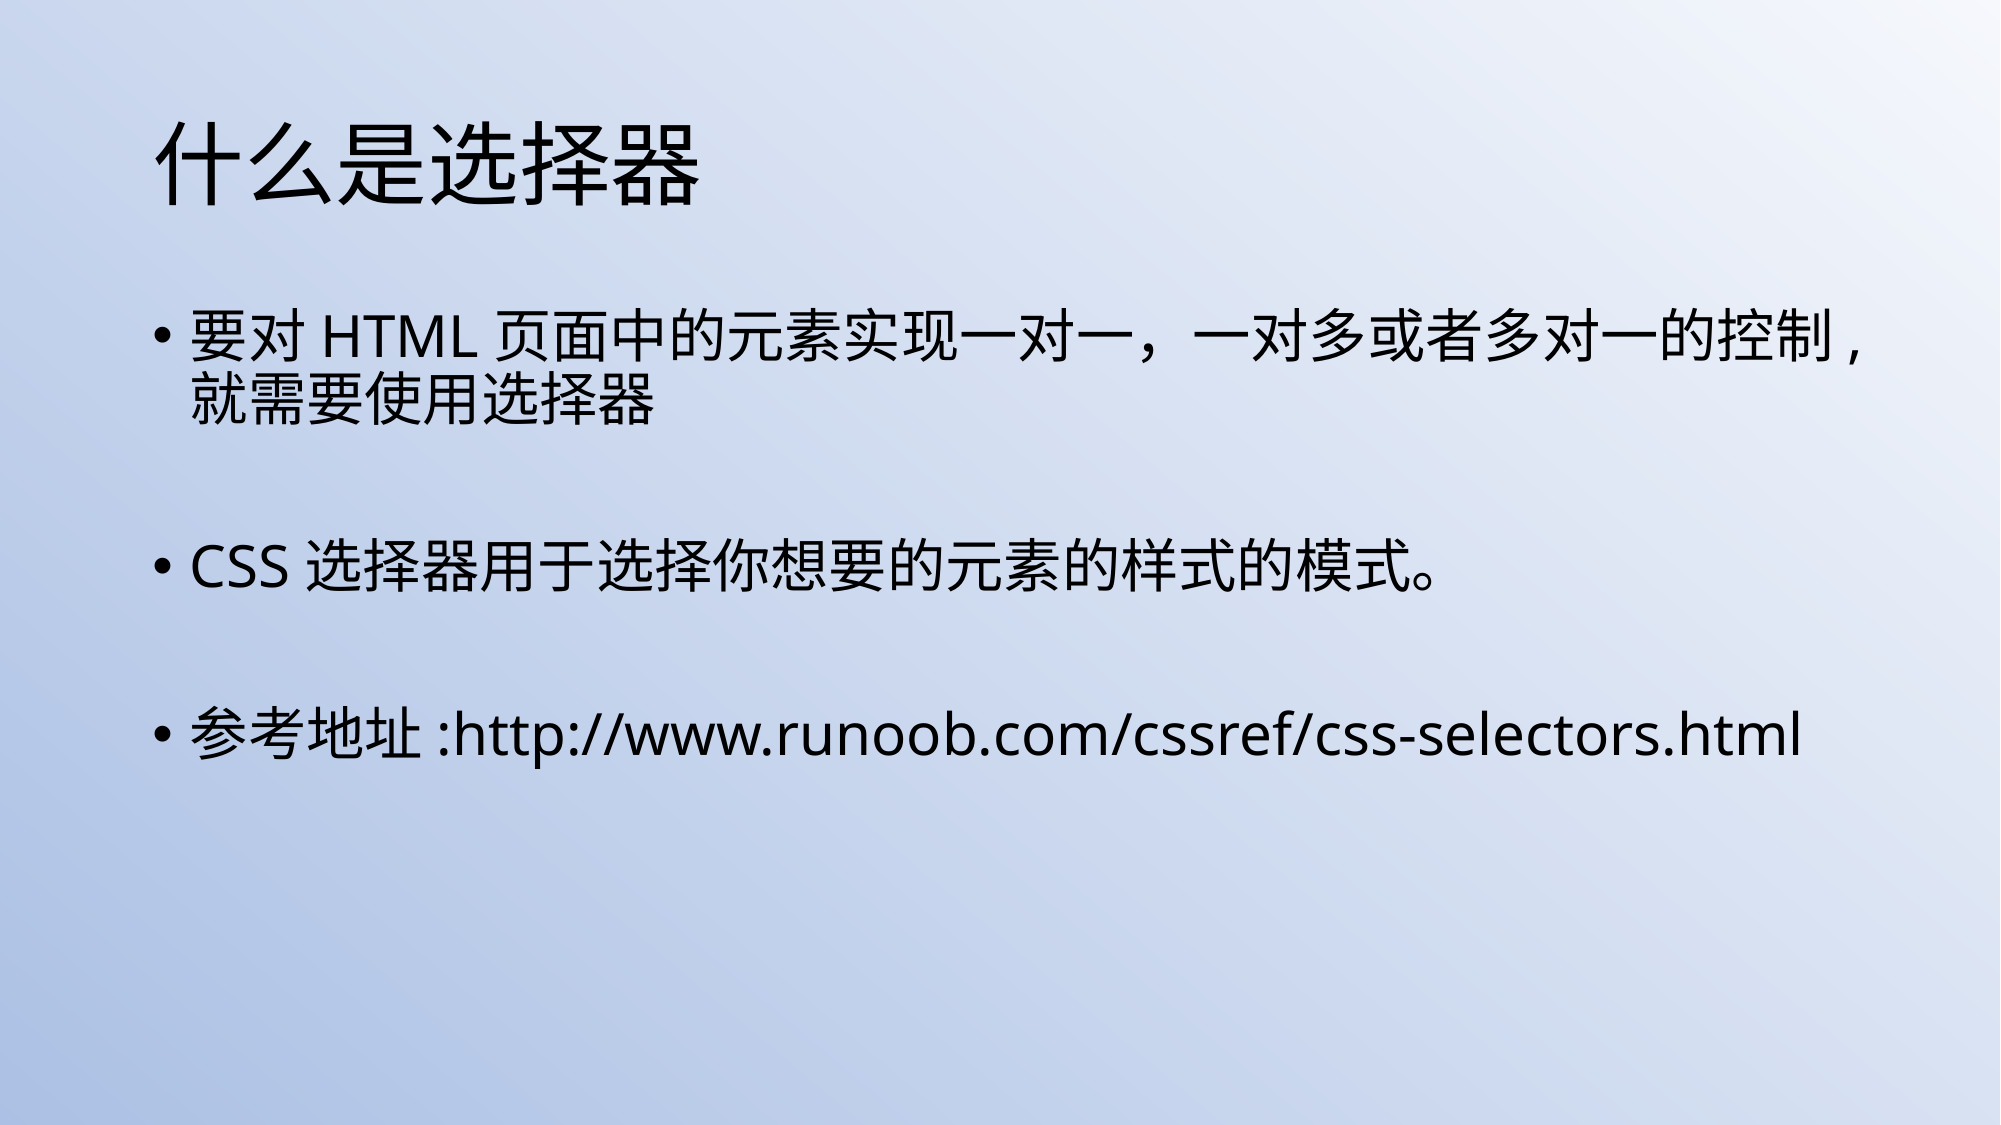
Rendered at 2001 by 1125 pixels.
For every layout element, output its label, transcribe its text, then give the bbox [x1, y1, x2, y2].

title 什么是选择器 [137, 59, 1863, 278]
list 要对HTML页面中的元素实现一对一，一对多或者多对一的控制,就需要使用选择器 CSS选择器用于选择你想要的元素的样式的模式。 参考地址:http://www.runoob.com/cssref/css-selectors.html [137, 299, 1863, 1014]
